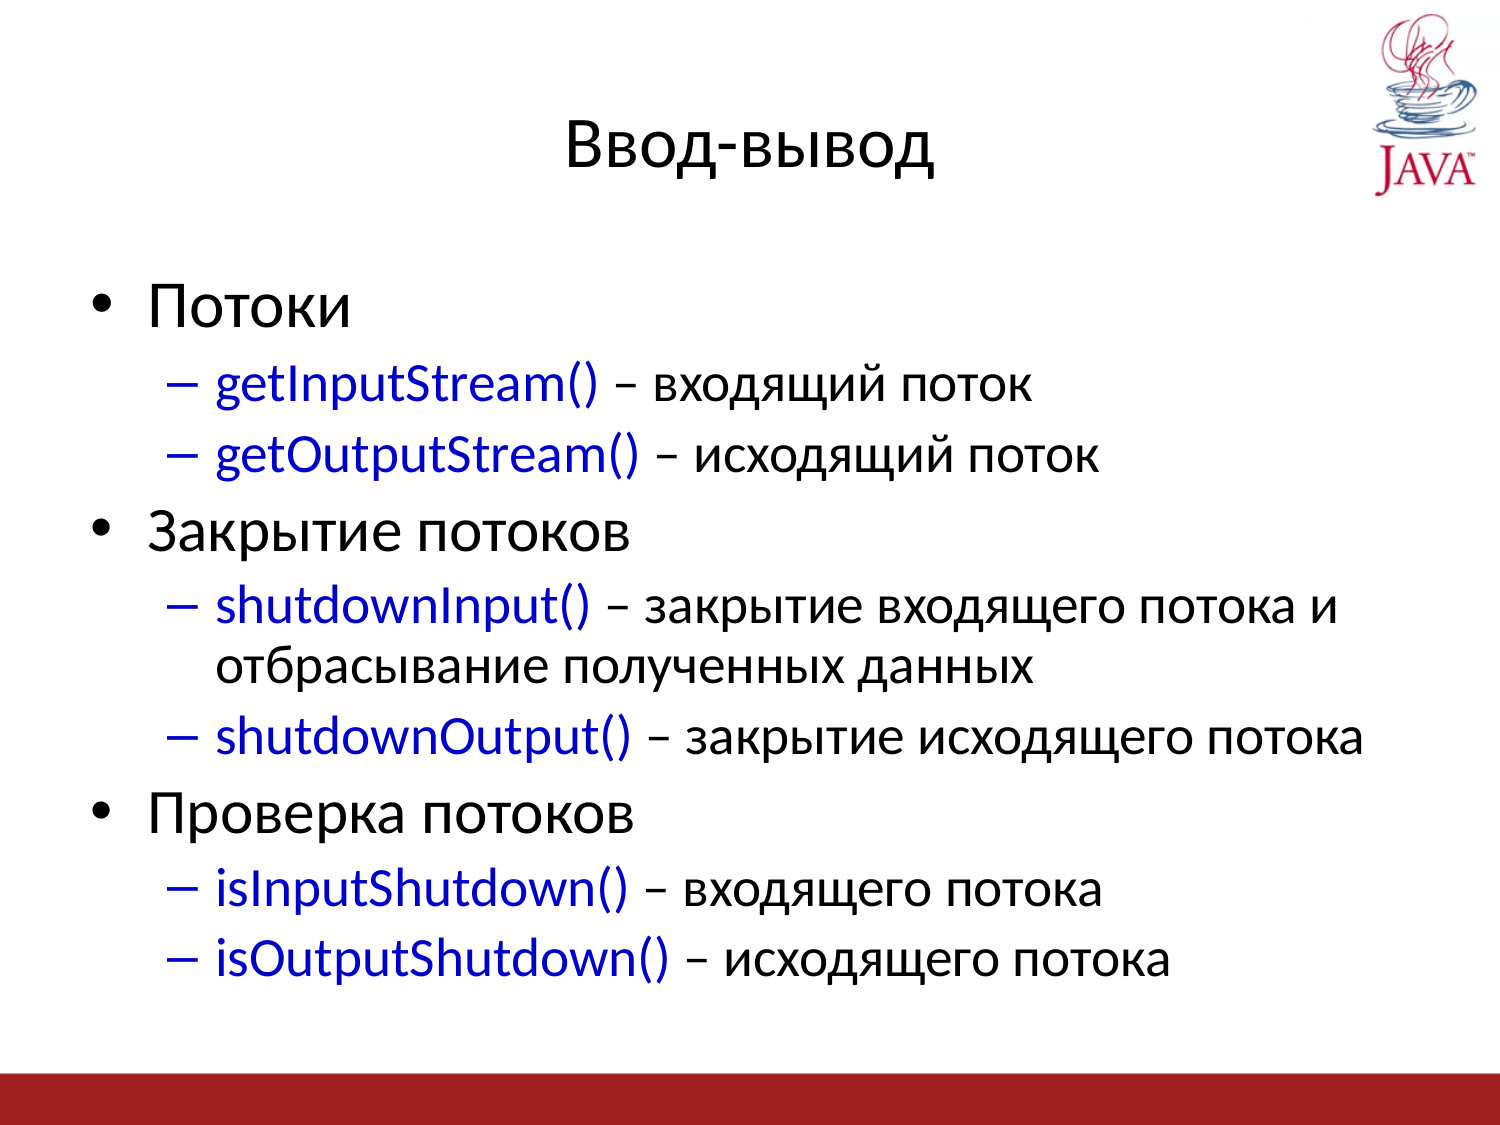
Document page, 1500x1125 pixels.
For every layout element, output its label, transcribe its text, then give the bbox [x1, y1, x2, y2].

list Потоки getInputStream() – входящий поток getOutputStream() – исходящий поток Закрытие потоков shutdownInput() – закрытие входящего потока и отбрасывание полученных данных shutdownOutput() – закрытие исходящего потока Проверка потоков isInputShutdown() – входящего потока isOutputShutdown() – исходящего потока [75, 262, 1425, 1005]
picture [0, 0, 1500, 1125]
title Ввод-вывод [75, 45, 1425, 233]
